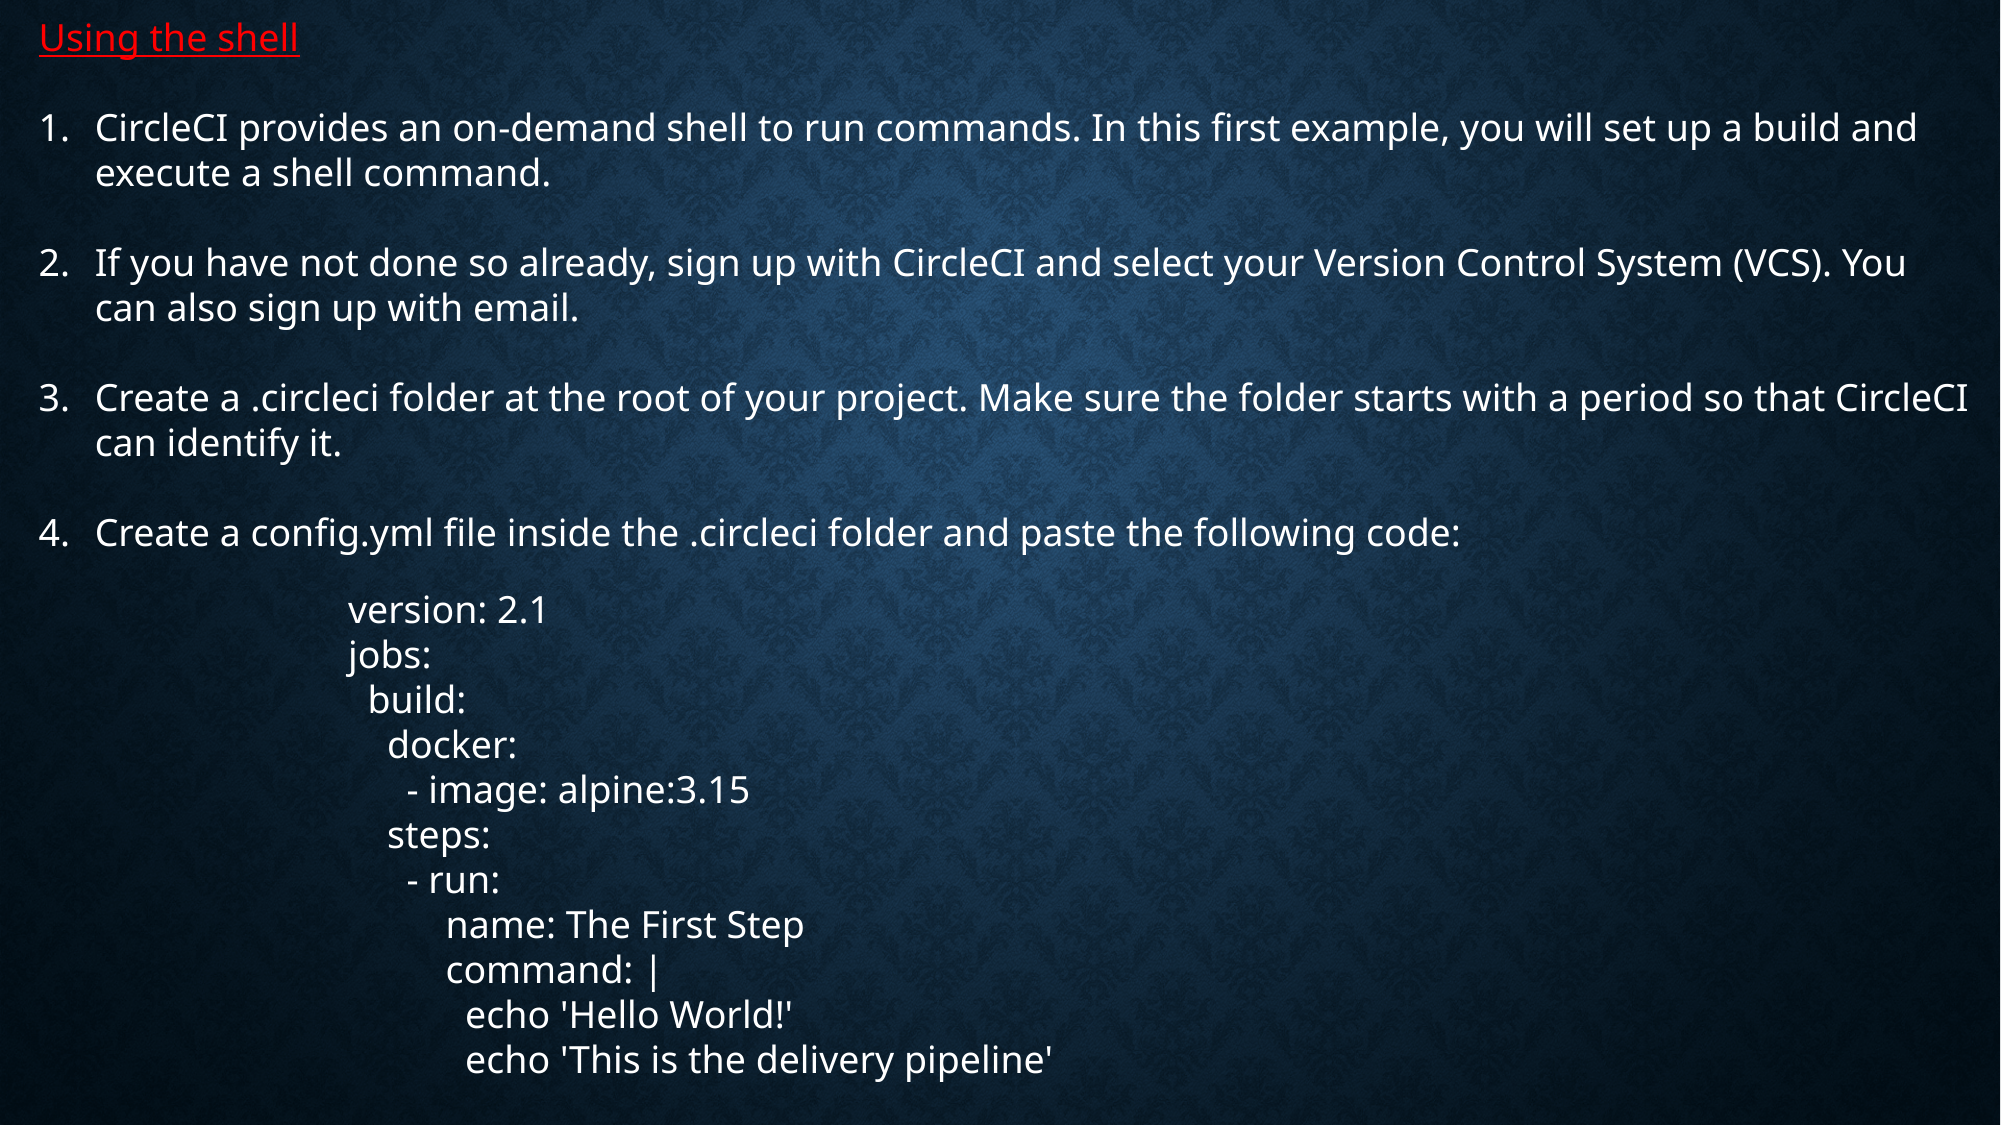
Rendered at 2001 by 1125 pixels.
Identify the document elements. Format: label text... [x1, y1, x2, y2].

text_box Using the shell CircleCI provides an on-demand shell to run commands. In this first example, you will set up a build and execute a shell command. If you have not done so already, sign up with CircleCI and select your Version Control System (VCS). You can also sign up with email. Create a .circleci folder at the root of your project. Make sure the folder starts with a period so that CircleCI can identify it. Create a config.yml file inside the .circleci folder and paste the following code: [23, 6, 1986, 607]
text_box version: 2.1 jobs: build: docker: - image: alpine:3.15 steps: - run: name: The First Step command: | echo 'Hello World!' echo 'This is the delivery pipeline' [333, 579, 1334, 1089]
